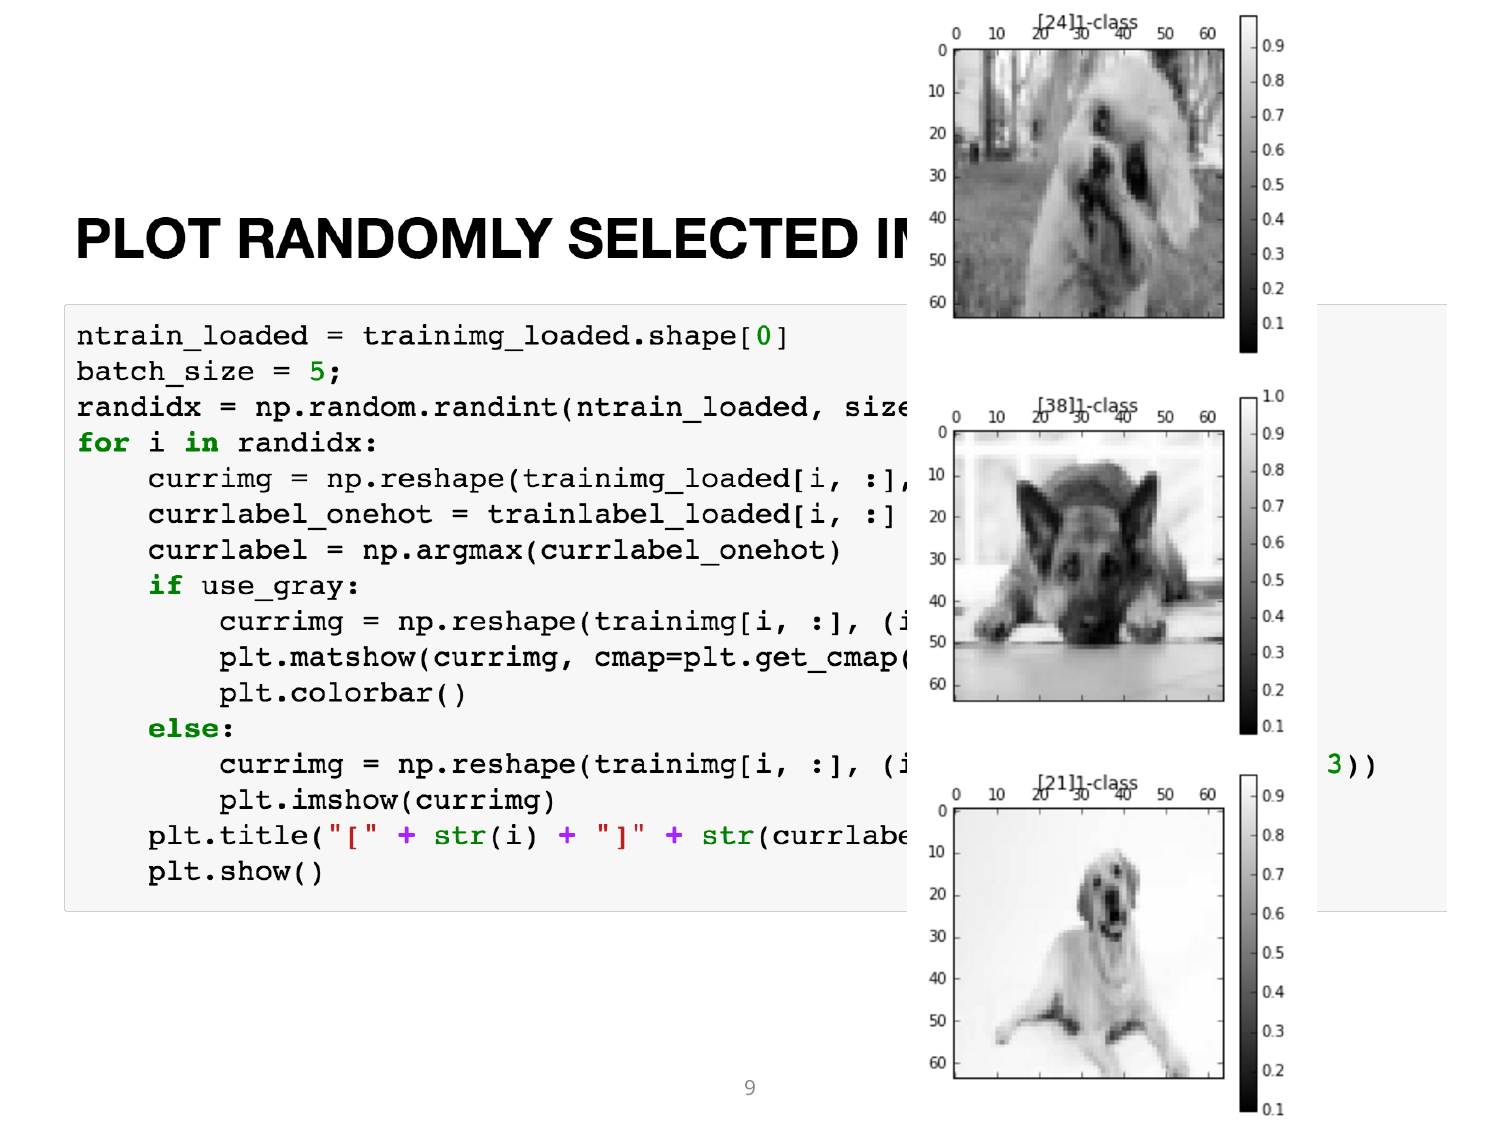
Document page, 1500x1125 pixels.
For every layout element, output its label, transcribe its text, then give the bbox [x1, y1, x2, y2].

picture [907, 0, 1318, 1125]
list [1321, 190, 1448, 935]
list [52, 190, 902, 935]
slide_number 9 [575, 1058, 902, 1119]
